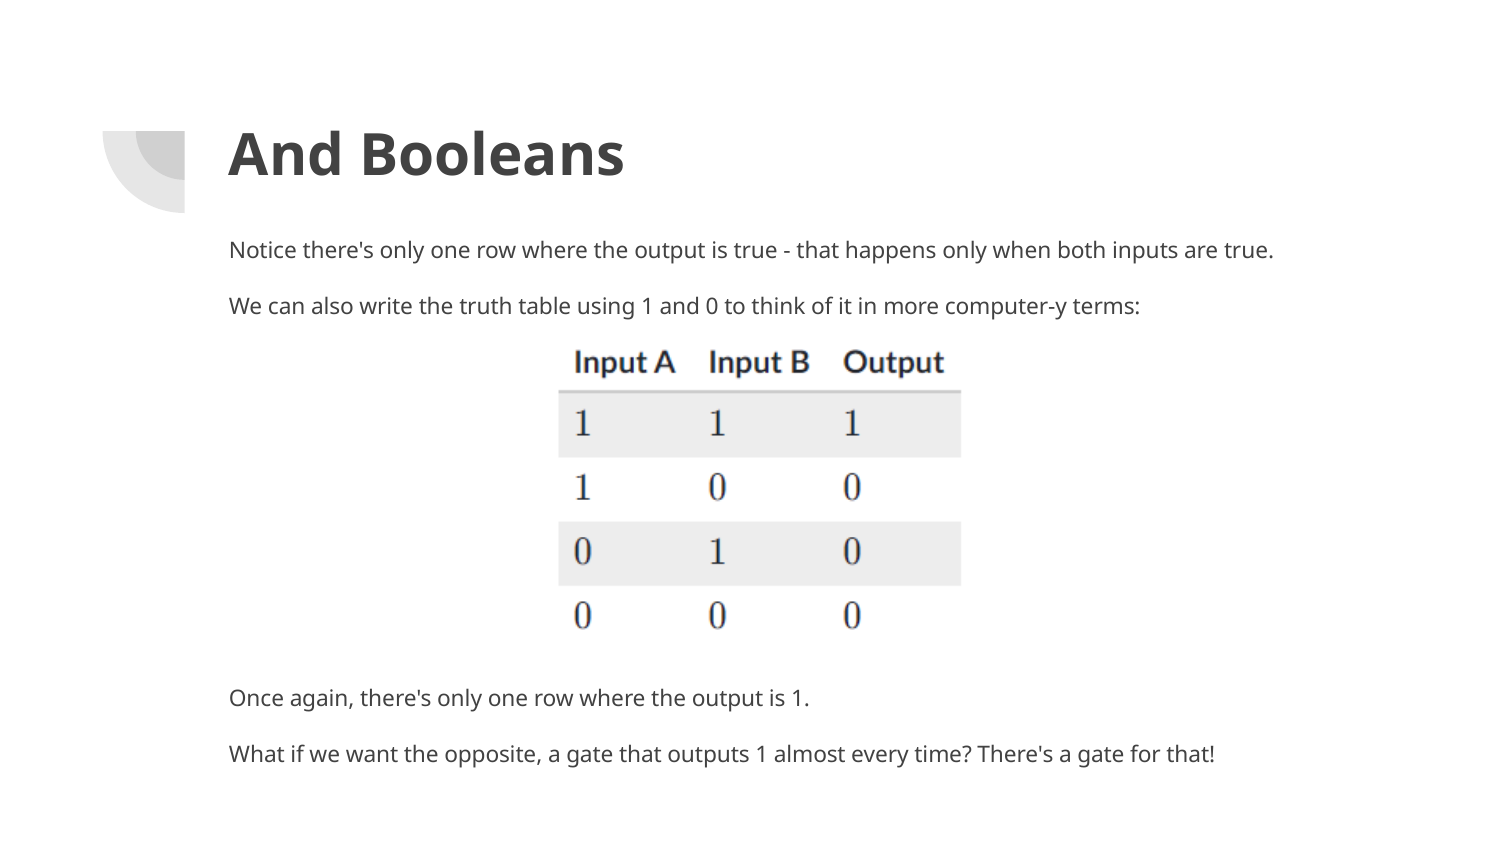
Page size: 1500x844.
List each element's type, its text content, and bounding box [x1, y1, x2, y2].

list Notice there's only one row where the output is true - that happens only when both inputs are true. We can also write the truth table using 1 and 0 to think of it in more computer-y terms: Once again, there's only one row where the output is 1. What if we want the opposite, a gate that outputs 1 almost every time? There's a gate for that! [213, 215, 1368, 792]
picture [551, 334, 978, 656]
title And Booleans [213, 98, 1368, 215]
